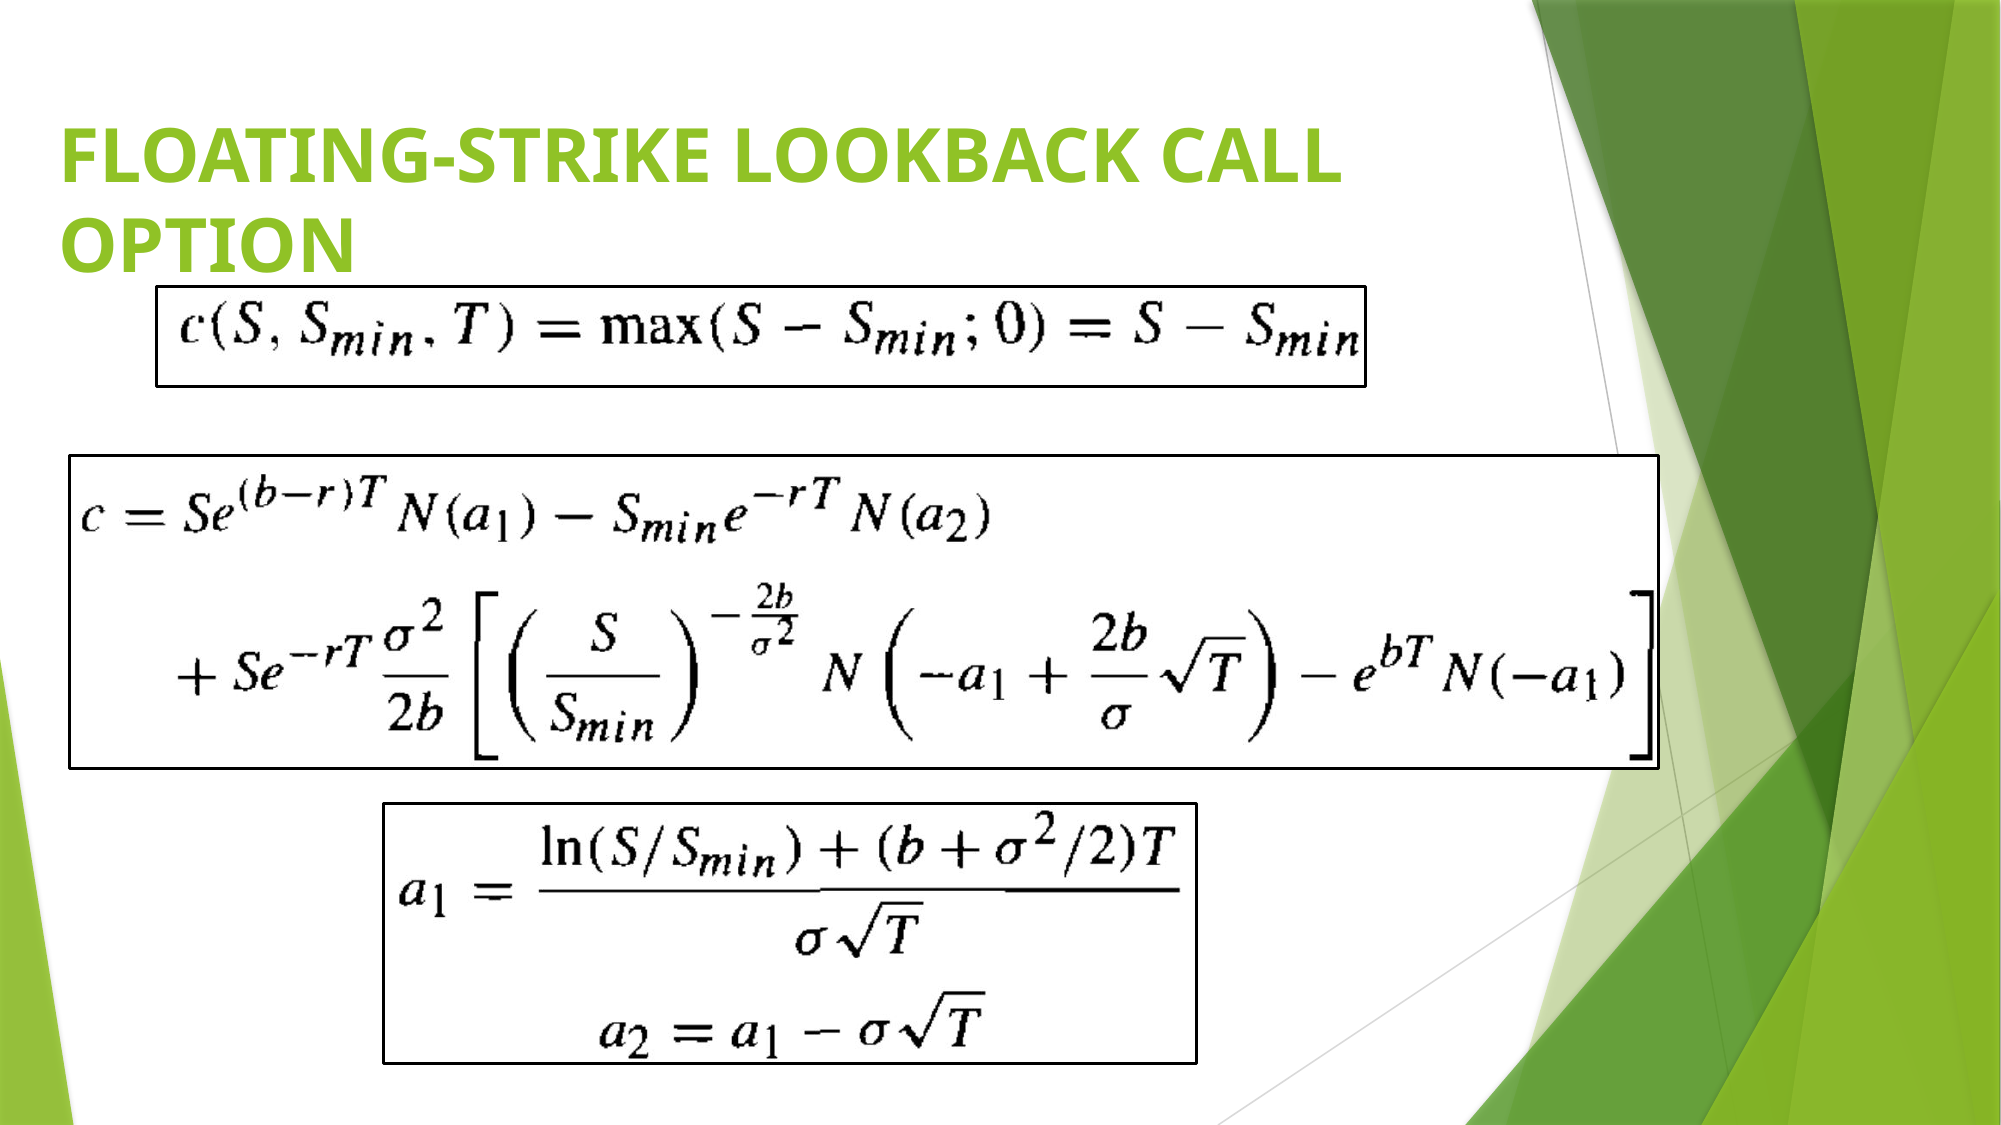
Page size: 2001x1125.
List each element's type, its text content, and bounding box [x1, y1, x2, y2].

picture [70, 456, 1658, 767]
picture [157, 287, 1365, 386]
picture [384, 804, 1196, 1063]
title FLOATING-STRIKE LOOKBACK CALL OPTION [43, 99, 1573, 317]
